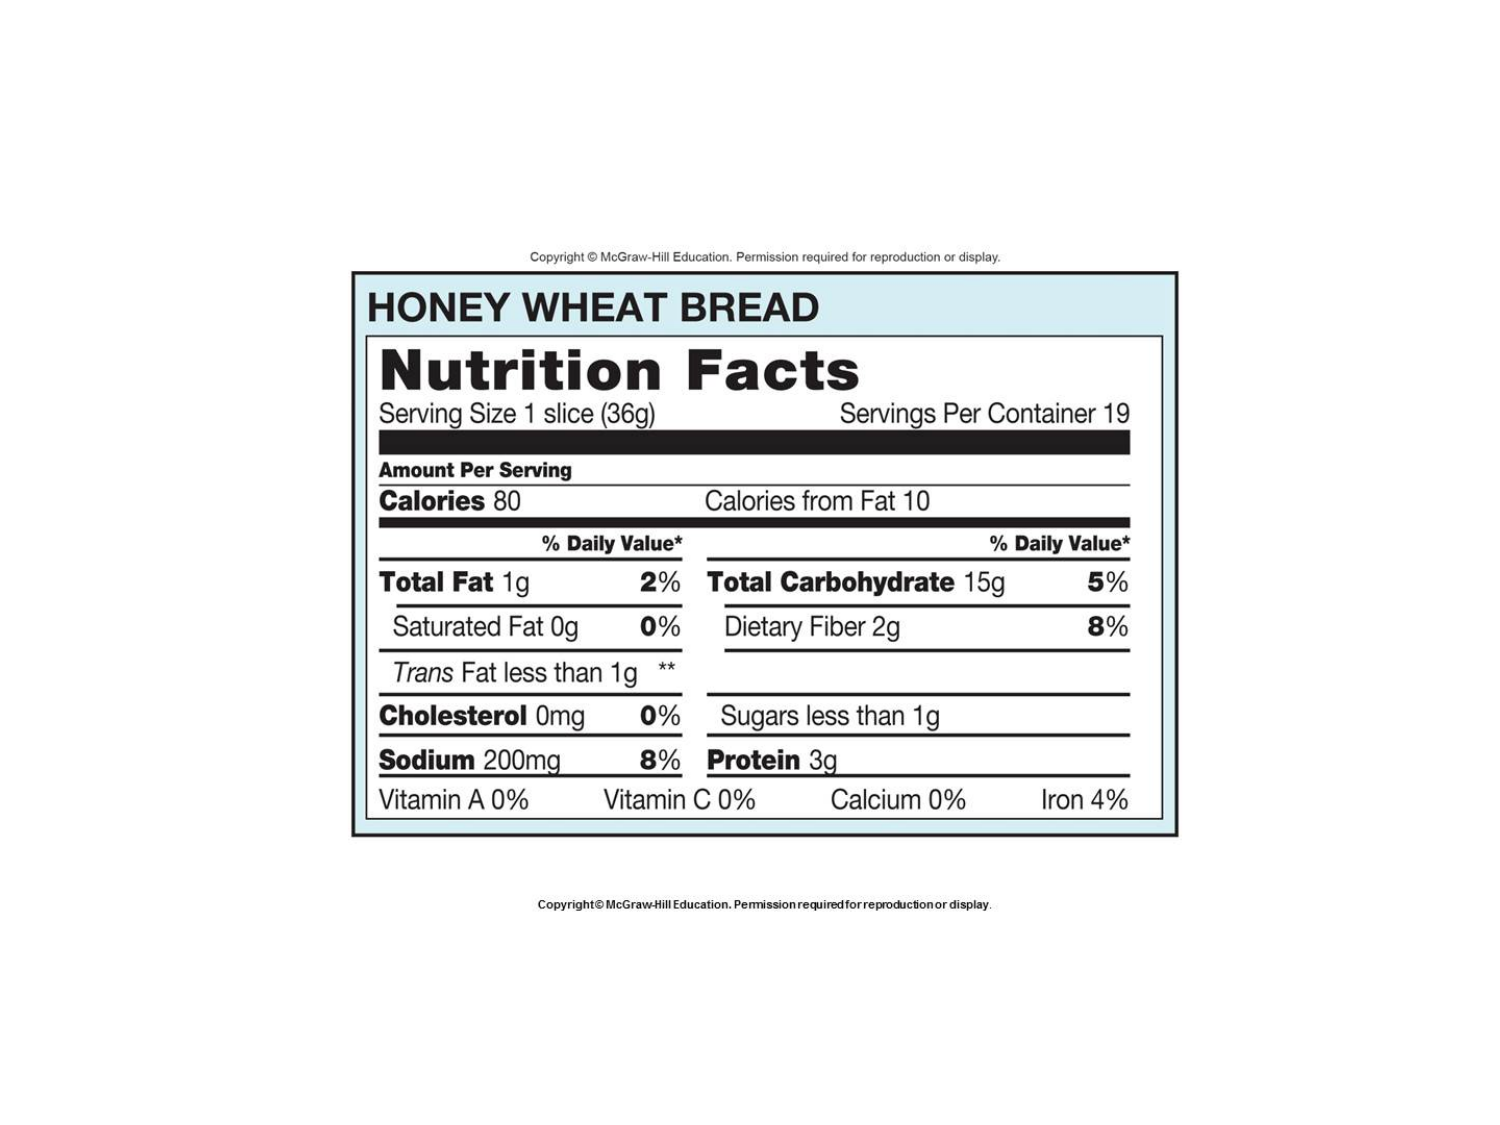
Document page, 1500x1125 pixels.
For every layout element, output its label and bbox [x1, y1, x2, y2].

list [265, 170, 1265, 920]
